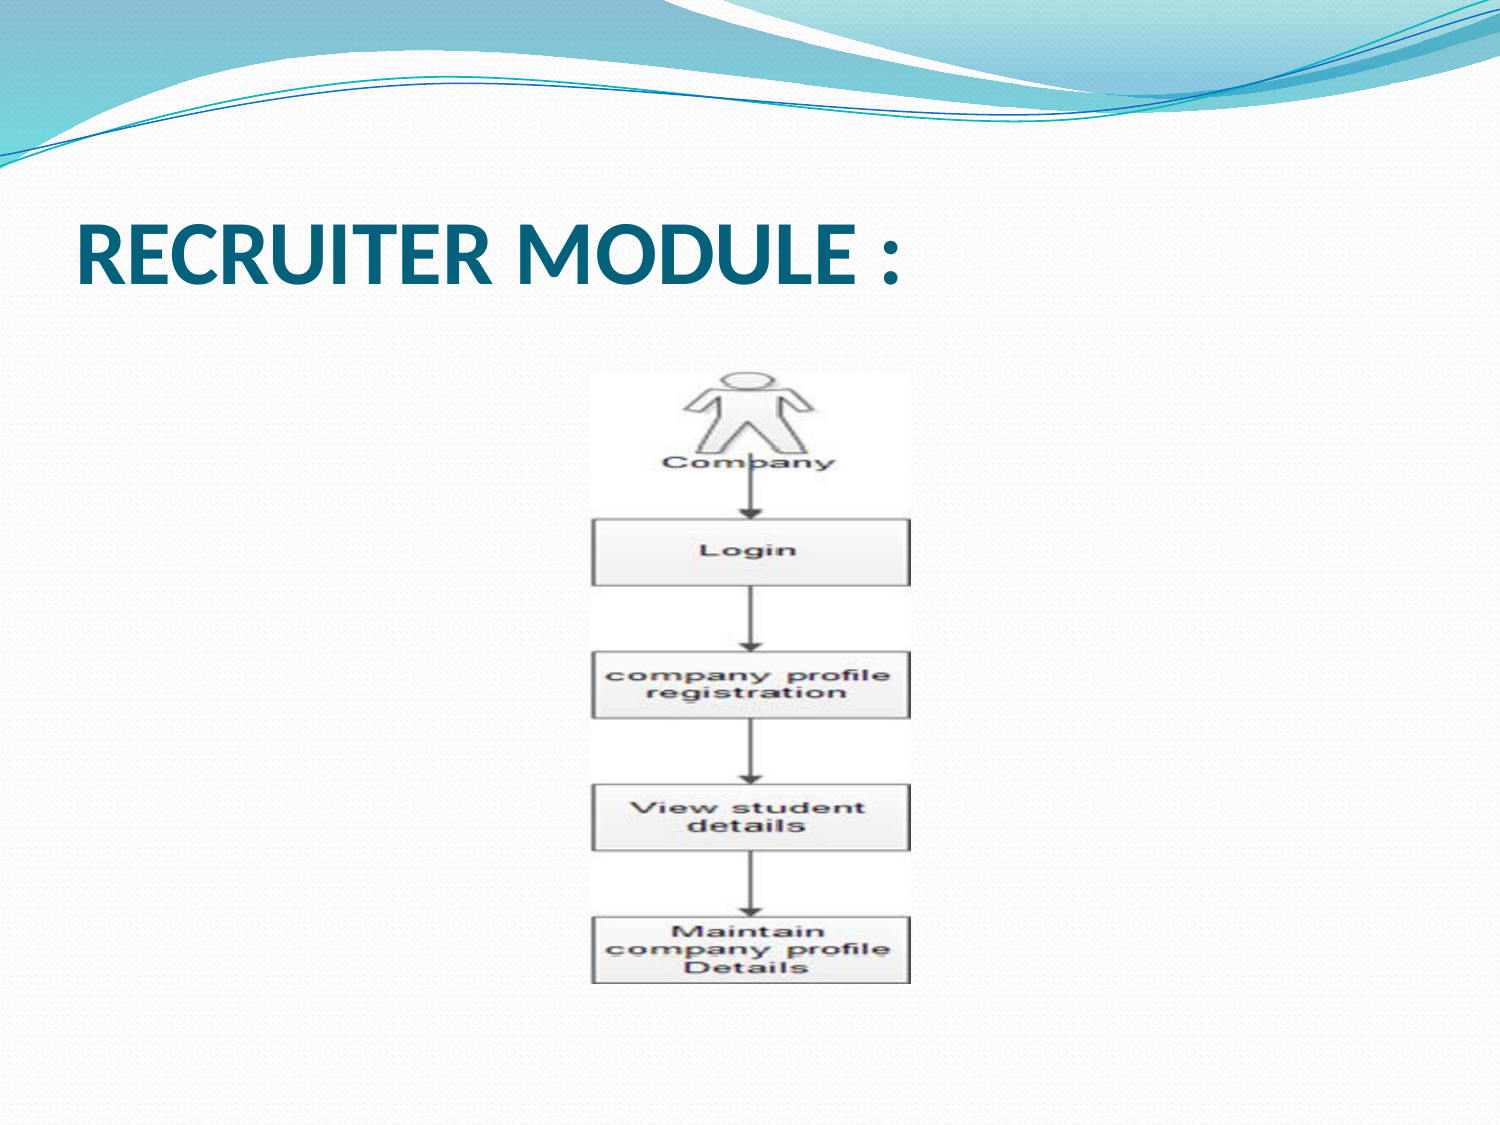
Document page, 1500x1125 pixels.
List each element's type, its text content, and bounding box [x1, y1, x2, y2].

title RECRUITER MODULE : [75, 115, 1425, 303]
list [589, 370, 911, 984]
